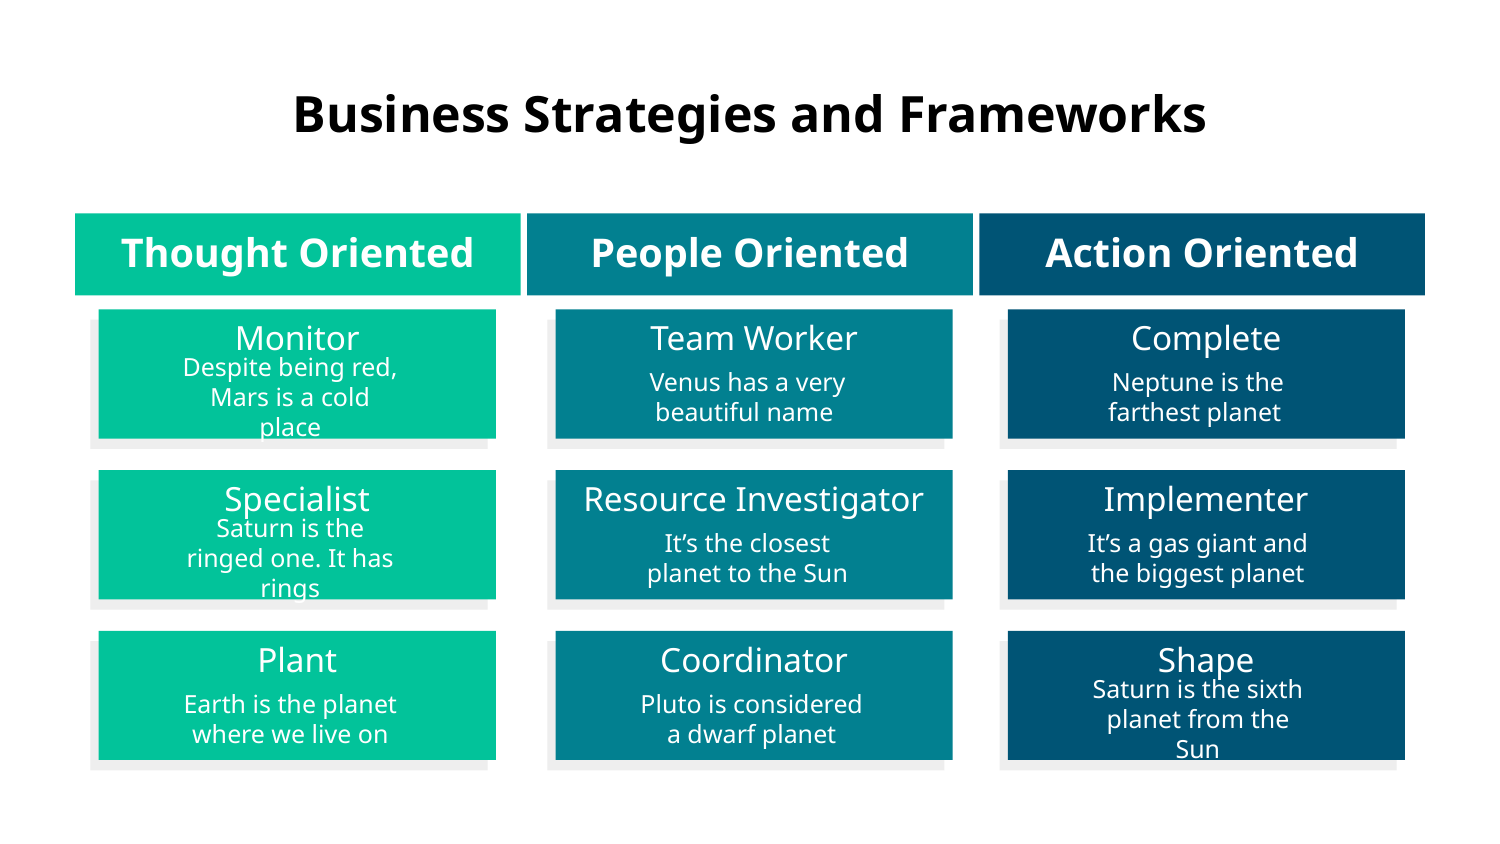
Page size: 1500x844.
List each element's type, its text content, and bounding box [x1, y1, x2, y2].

text_box Action Oriented [979, 213, 1425, 296]
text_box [90, 309, 497, 450]
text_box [546, 309, 953, 450]
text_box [546, 630, 953, 771]
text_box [546, 469, 953, 610]
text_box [999, 630, 1406, 771]
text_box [90, 469, 497, 610]
text_box People Oriented [527, 213, 973, 296]
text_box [999, 469, 1406, 610]
title Business Strategies and Frameworks [75, 67, 1425, 162]
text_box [999, 309, 1406, 450]
text_box Thought Oriented [75, 213, 521, 296]
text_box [90, 630, 497, 771]
